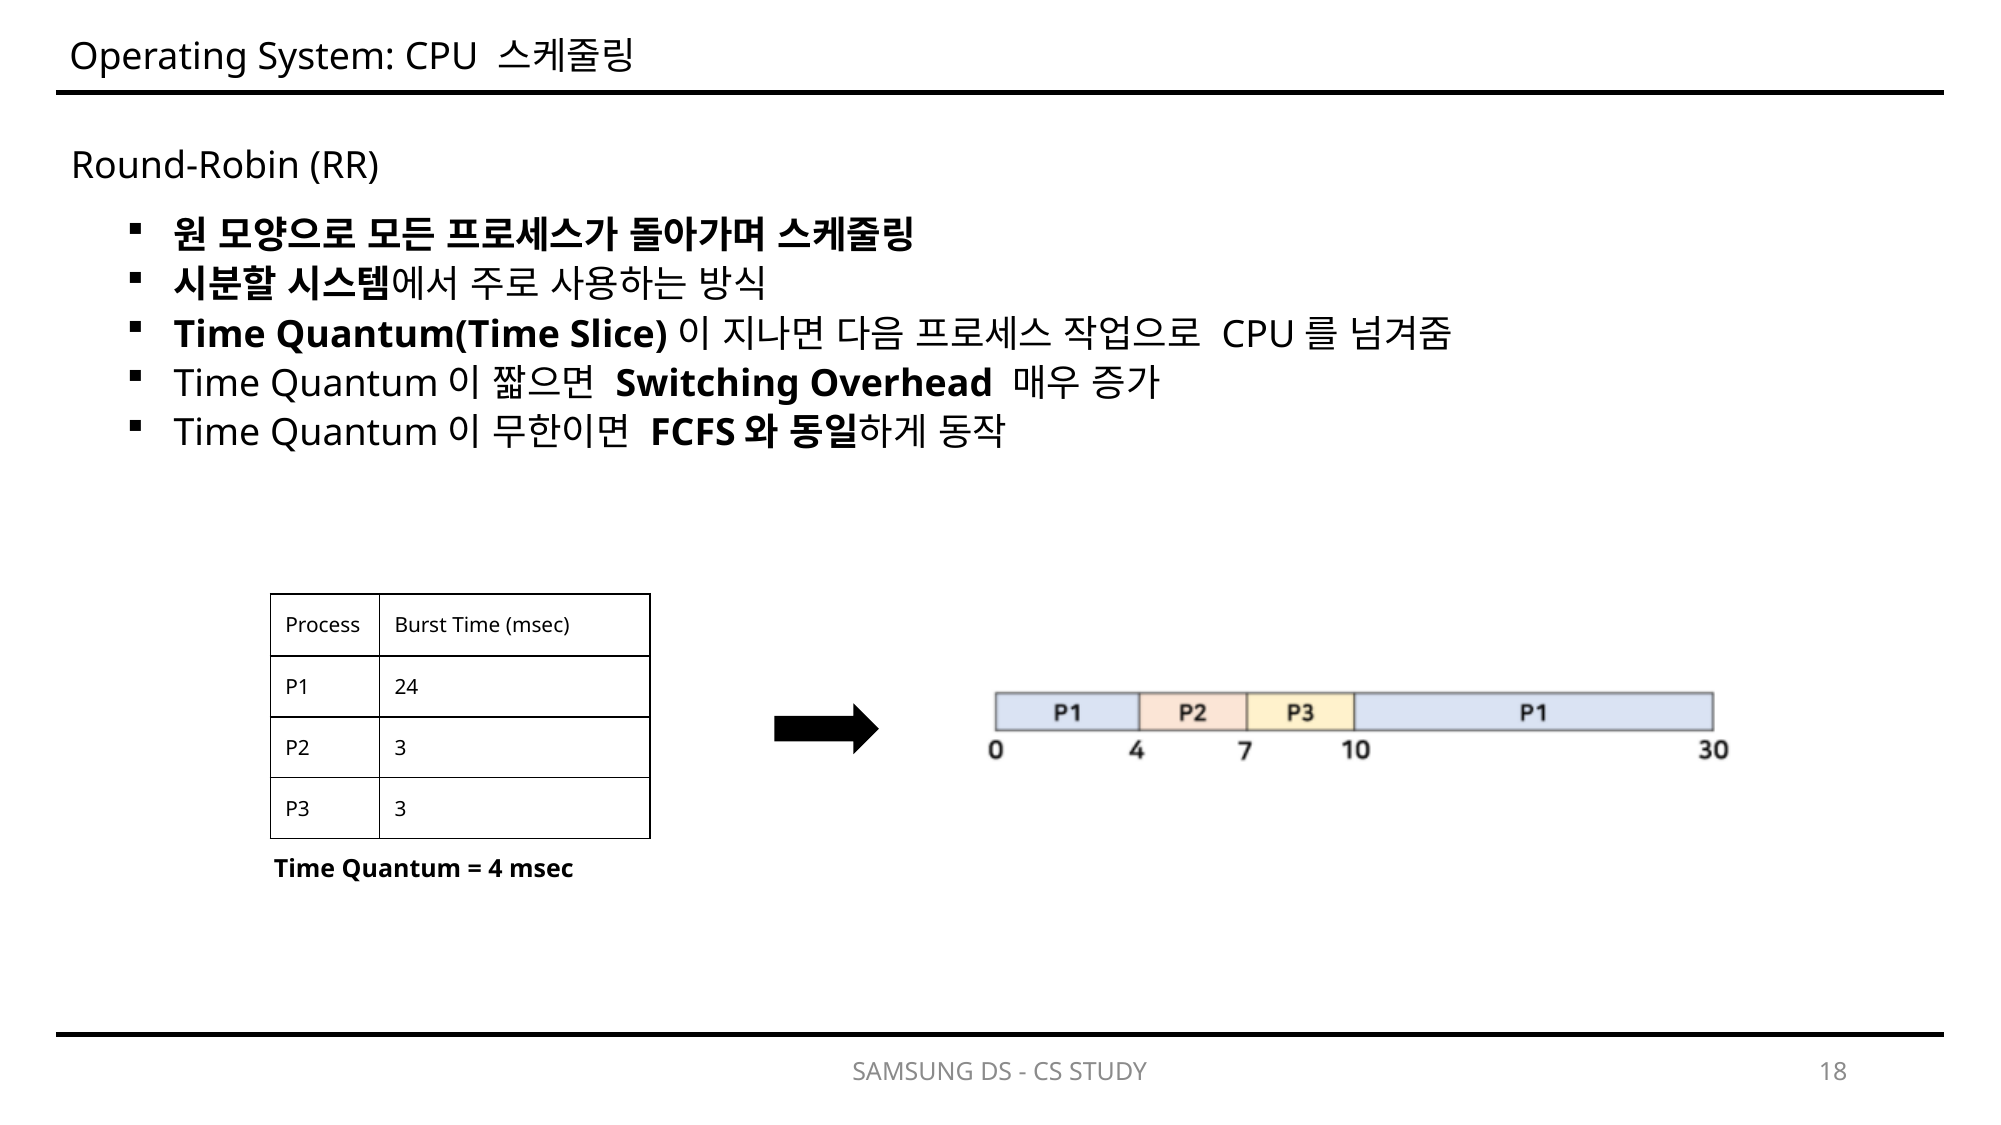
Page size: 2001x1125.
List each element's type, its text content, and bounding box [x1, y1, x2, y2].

table_cell 3 [380, 778, 649, 838]
table_cell 24 [380, 657, 649, 716]
text_box 원 모양으로 모든 프로세스가 돌아가며 스케줄링 시분할 시스템에서 주로 사용하는 방식 Time Quantum(Time Slice)이 지나면 다음 프로세스 작업으로 CPU를 넘겨줌 Time Quantum이 짧으면 Switching Overhead 매우 증가 Time Quantum이 무한이면 FCFS와 동일하게 동작 [112, 203, 1888, 461]
text_box Round-Robin (RR) [55, 134, 950, 194]
table_cell 3 [380, 718, 649, 777]
text_box Operating System: CPU 스케줄링 [54, 25, 1000, 85]
table_header Process [271, 595, 379, 655]
picture [949, 670, 1765, 787]
footer SAMSUNG DS - CS STUDY [662, 1042, 1338, 1103]
slide_number 18 [1412, 1042, 1863, 1103]
table_header Burst Time (msec) [380, 595, 649, 655]
text_box Time Quantum = 4 msec [258, 845, 627, 890]
table_cell P1 [271, 657, 379, 716]
table_cell P3 [271, 778, 379, 838]
table_cell P2 [271, 718, 379, 777]
text_box [773, 700, 881, 757]
